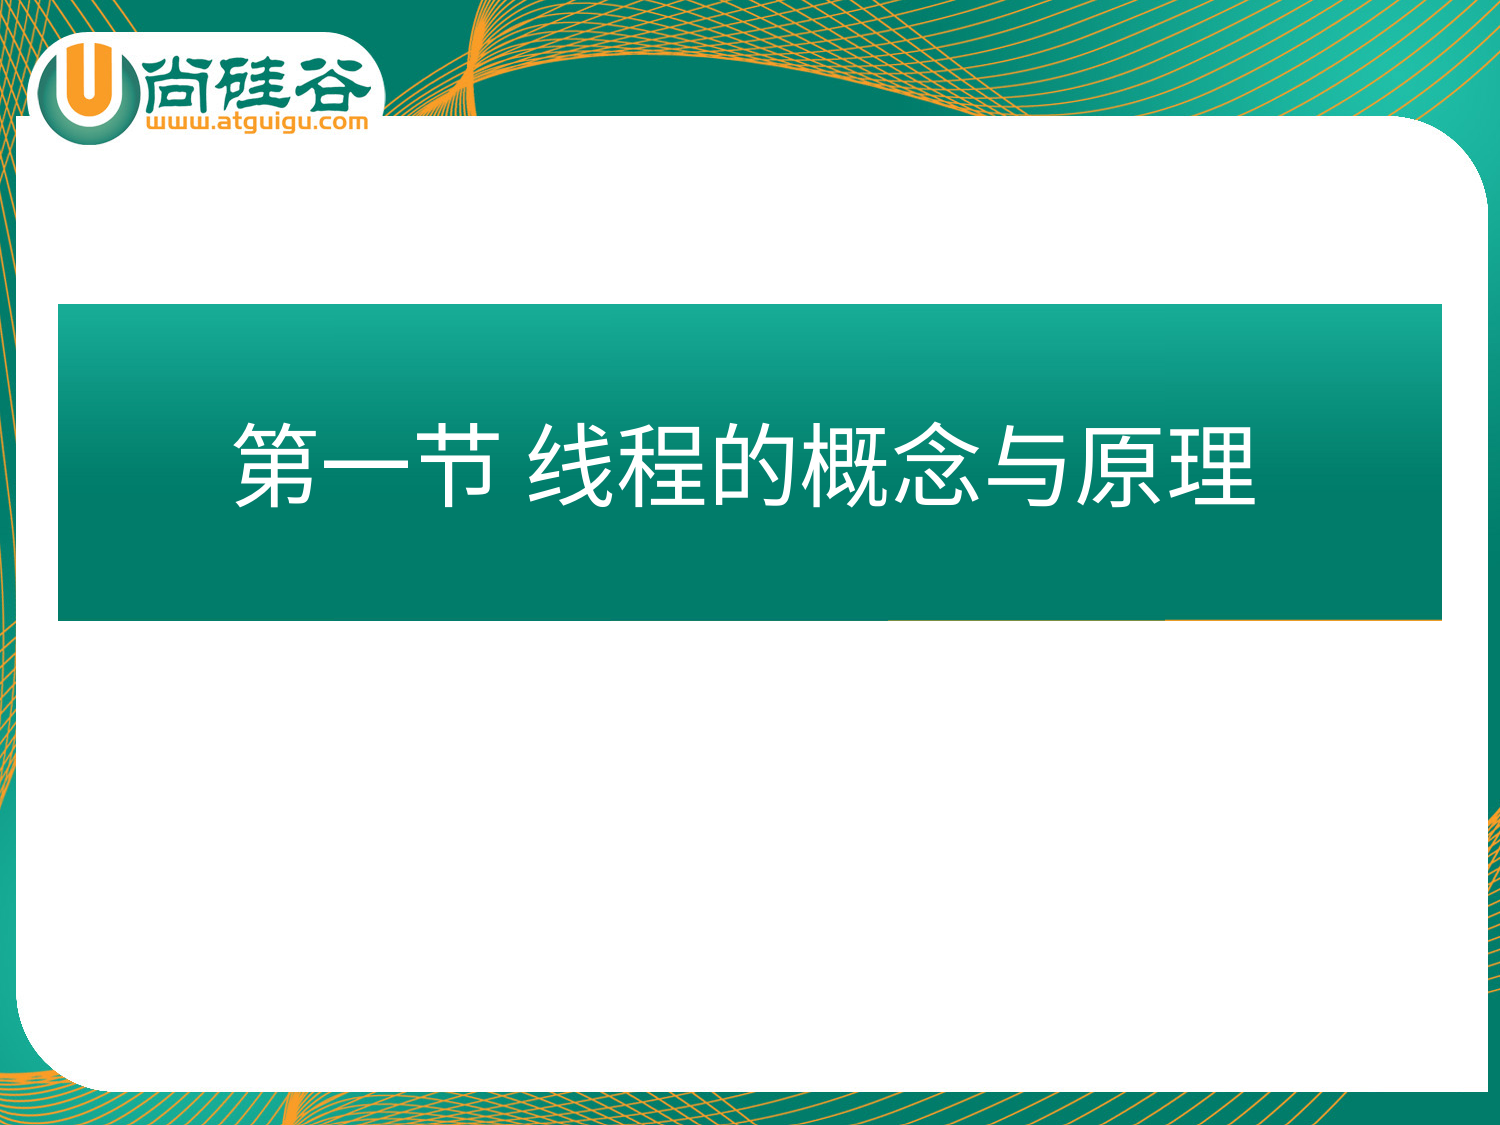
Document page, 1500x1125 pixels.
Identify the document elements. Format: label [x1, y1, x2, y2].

list [58, 304, 1442, 622]
picture [0, 0, 1500, 1125]
